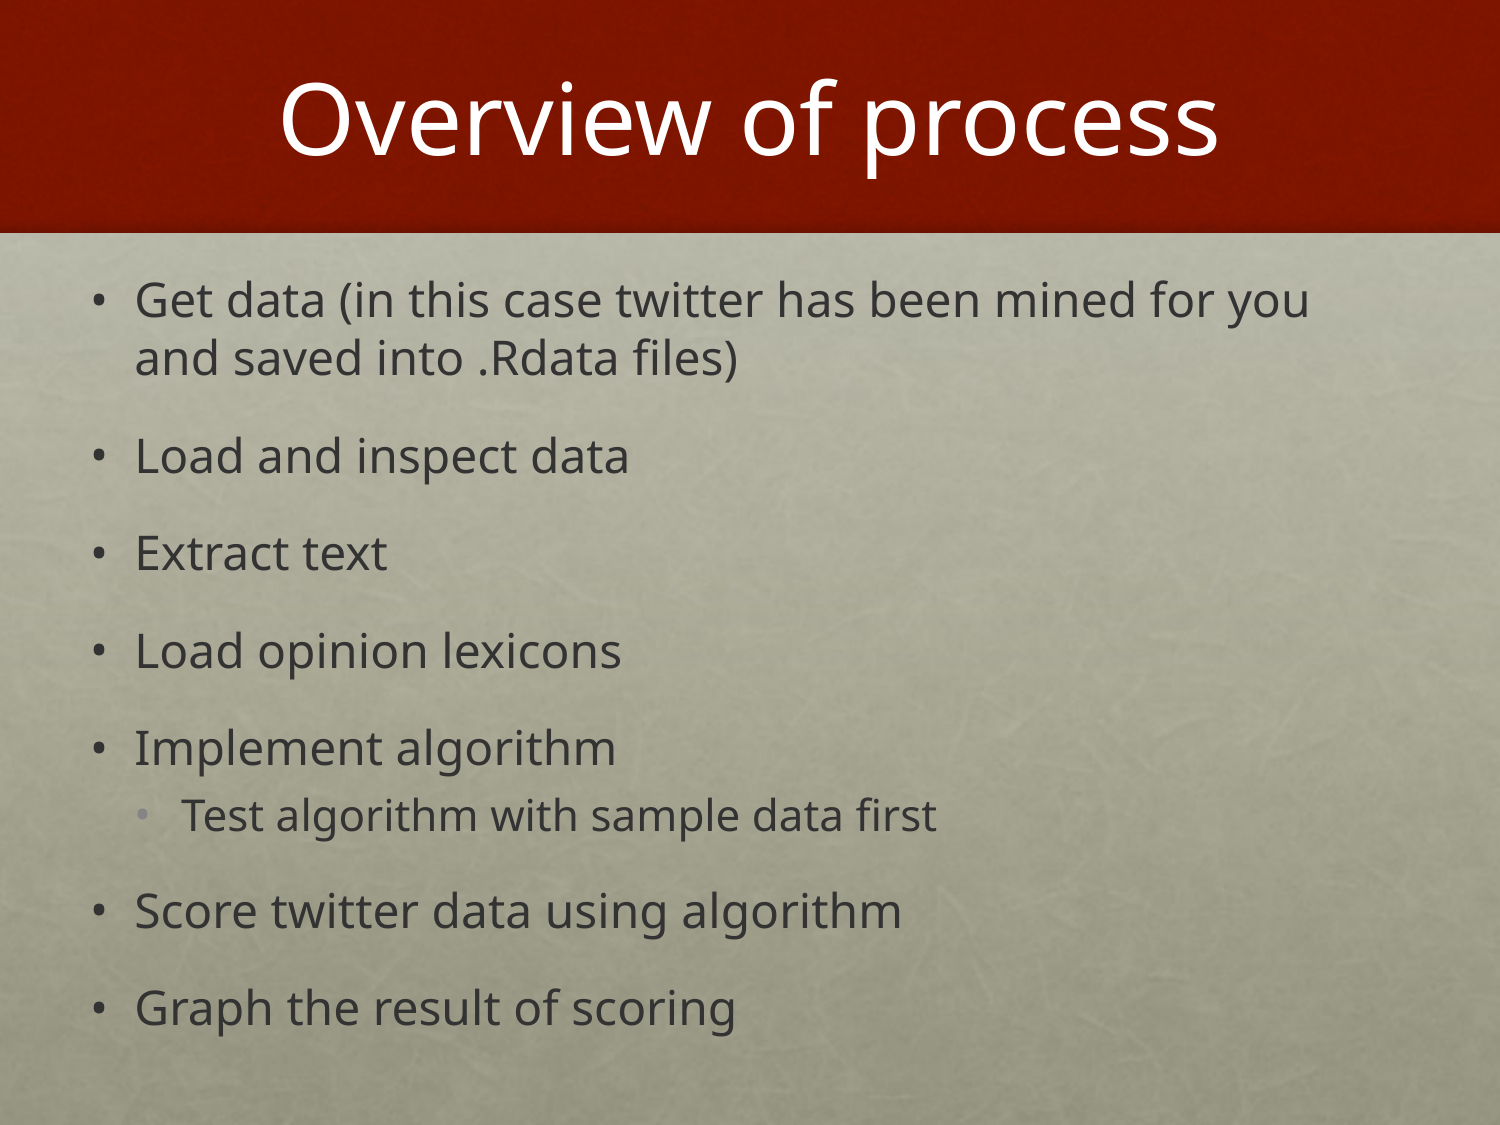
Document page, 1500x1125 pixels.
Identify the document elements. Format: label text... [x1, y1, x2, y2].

title Overview of process [127, 10, 1372, 221]
list Get data (in this case twitter has been mined for you and saved into .Rdata files) Load and inspect data Extract text Load opinion lexicons Implement algorithm Test algorithm with sample data first Score twitter data using algorithm Graph the result of scoring [75, 262, 1425, 1046]
picture [0, 214, 1500, 1125]
